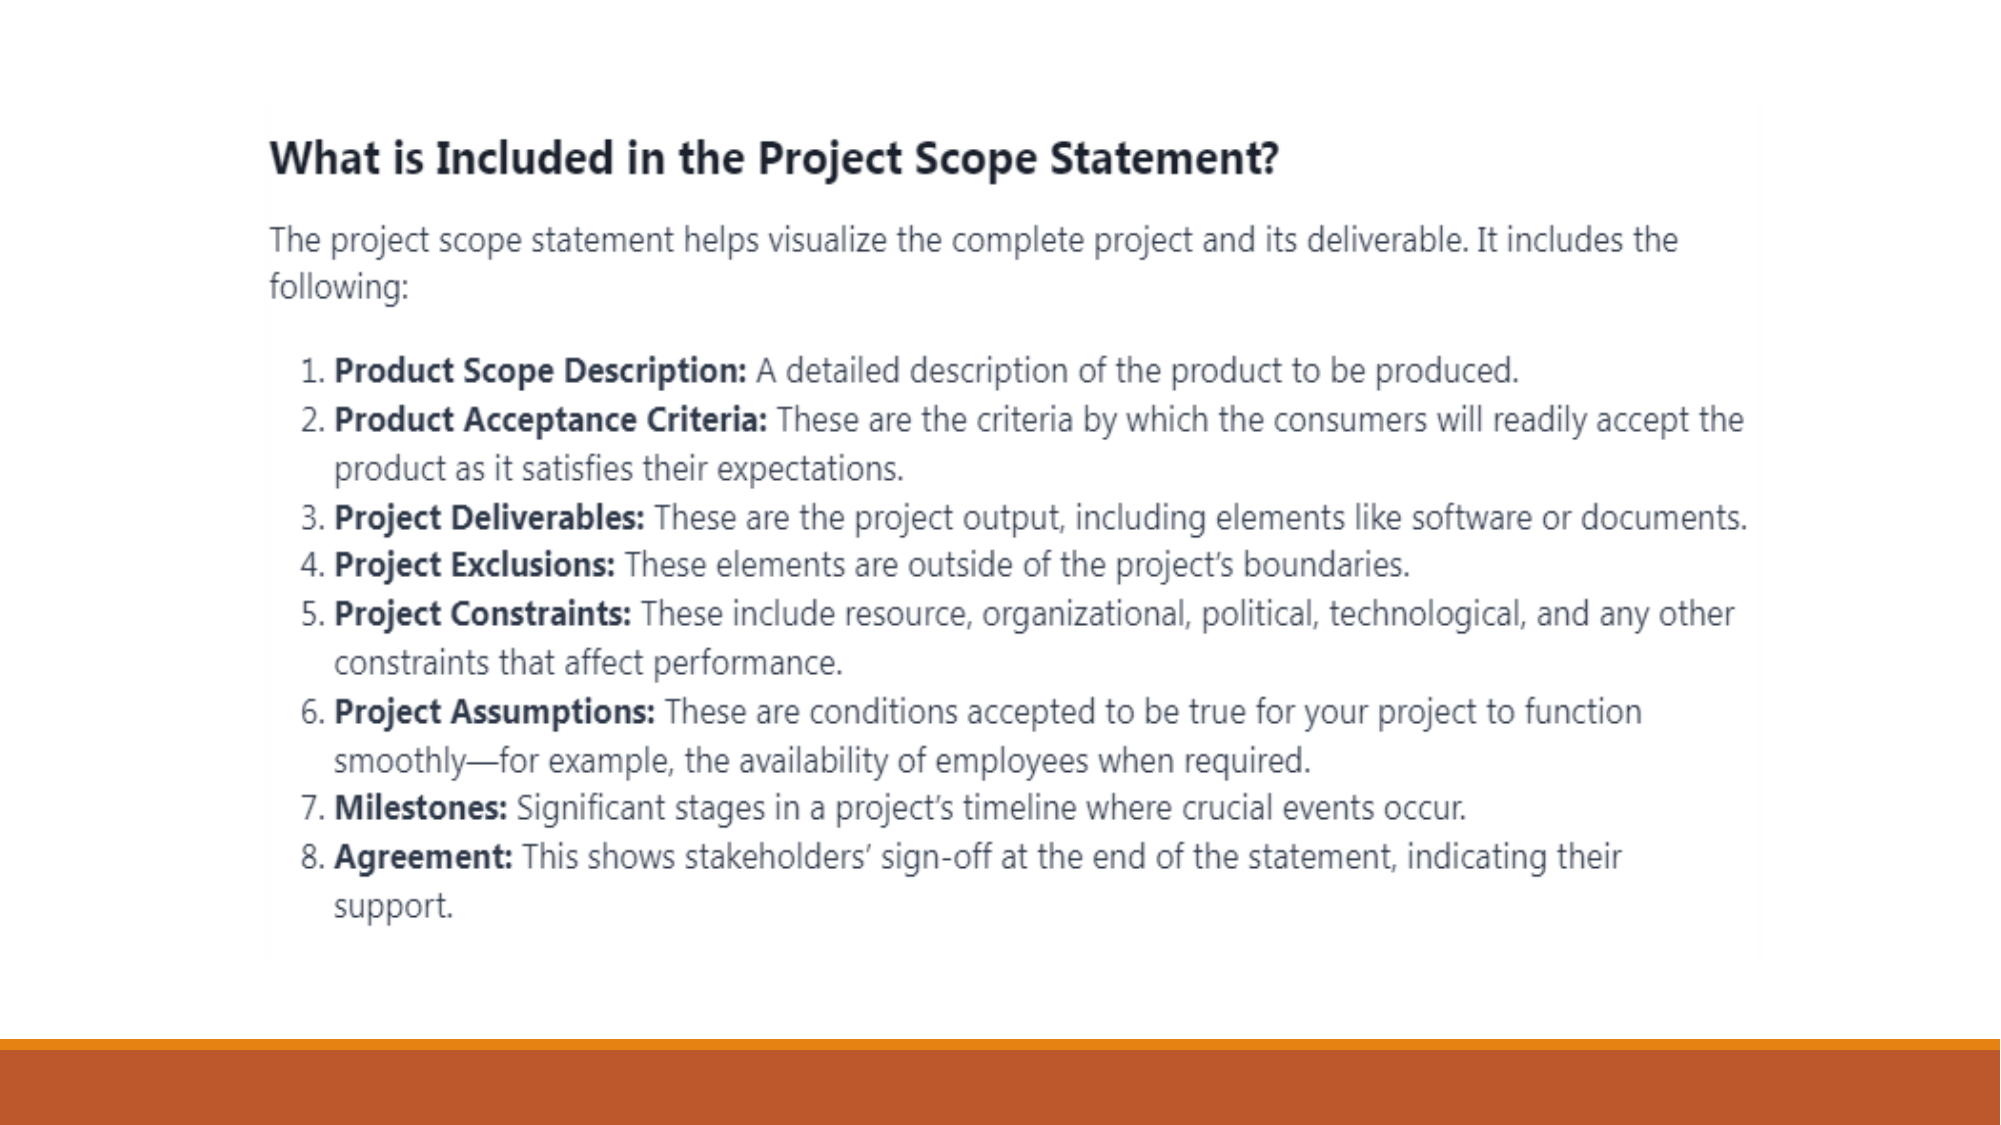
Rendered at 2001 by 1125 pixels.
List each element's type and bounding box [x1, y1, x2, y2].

list [177, 100, 1870, 963]
